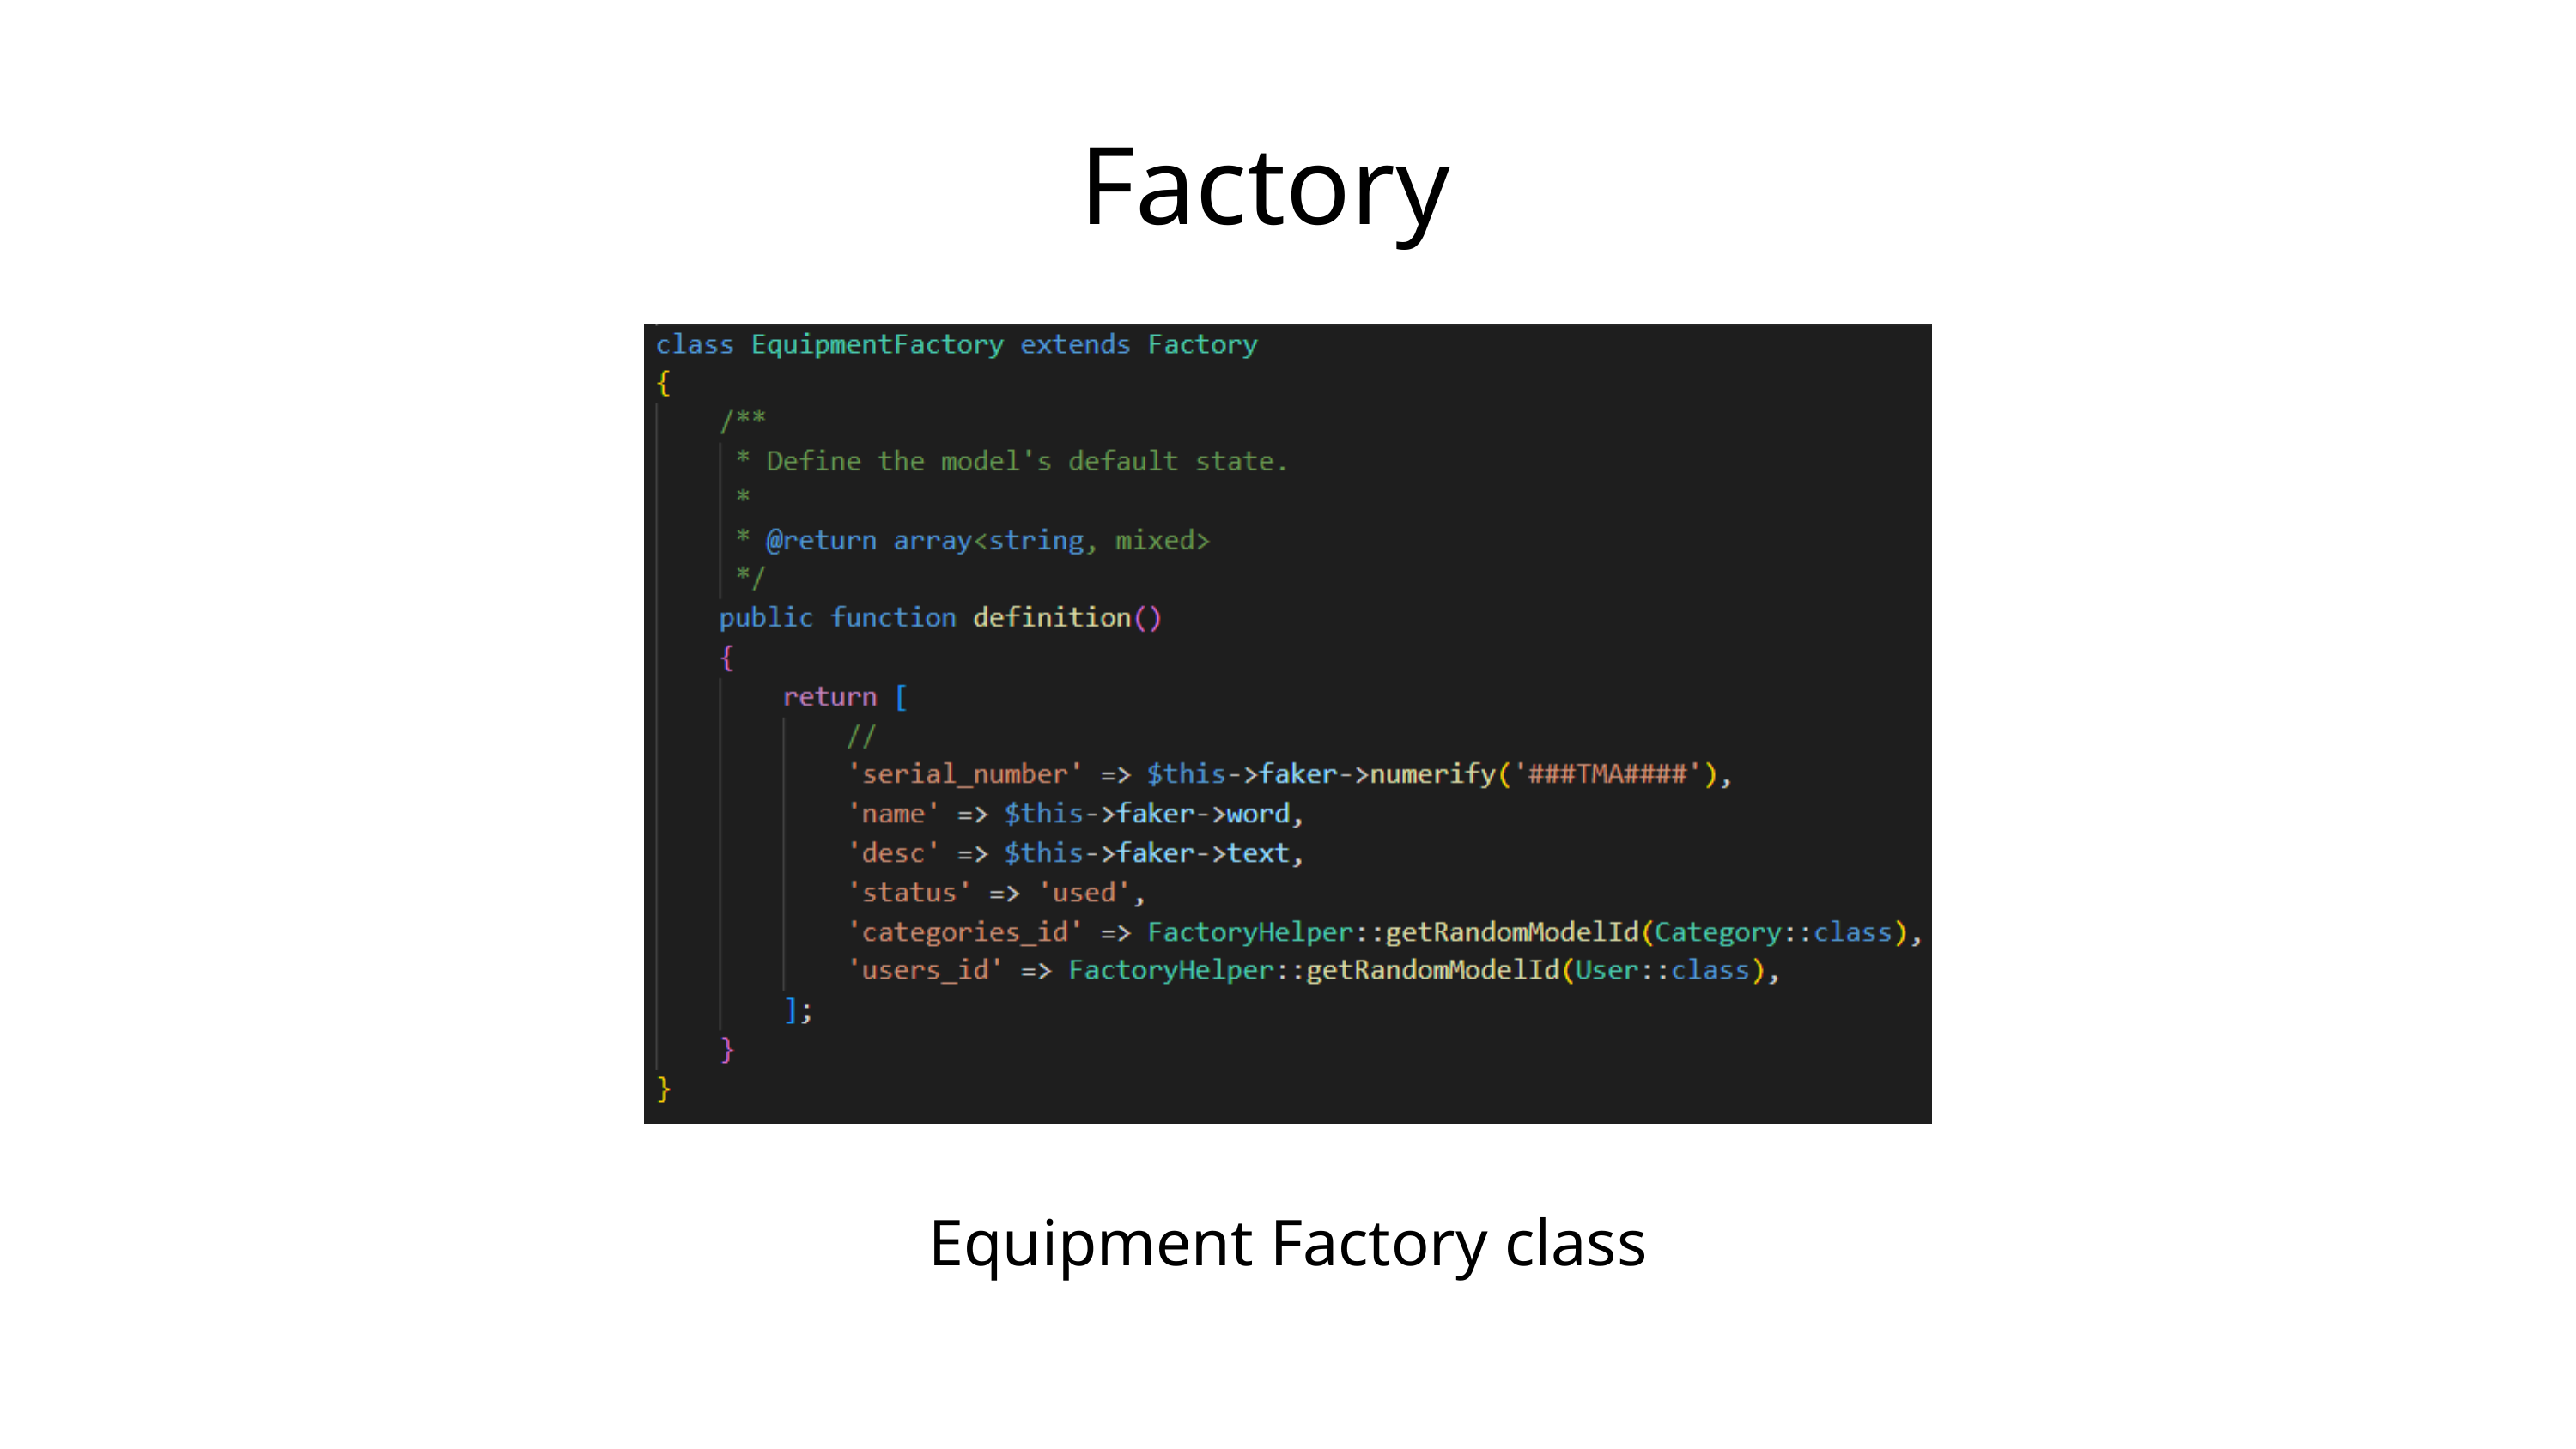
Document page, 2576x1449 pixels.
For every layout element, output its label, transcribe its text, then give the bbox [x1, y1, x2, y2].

text_box Equipment Factory class [526, 1202, 2050, 1279]
picture [643, 324, 1933, 1124]
text_box Factory [696, 117, 1834, 246]
